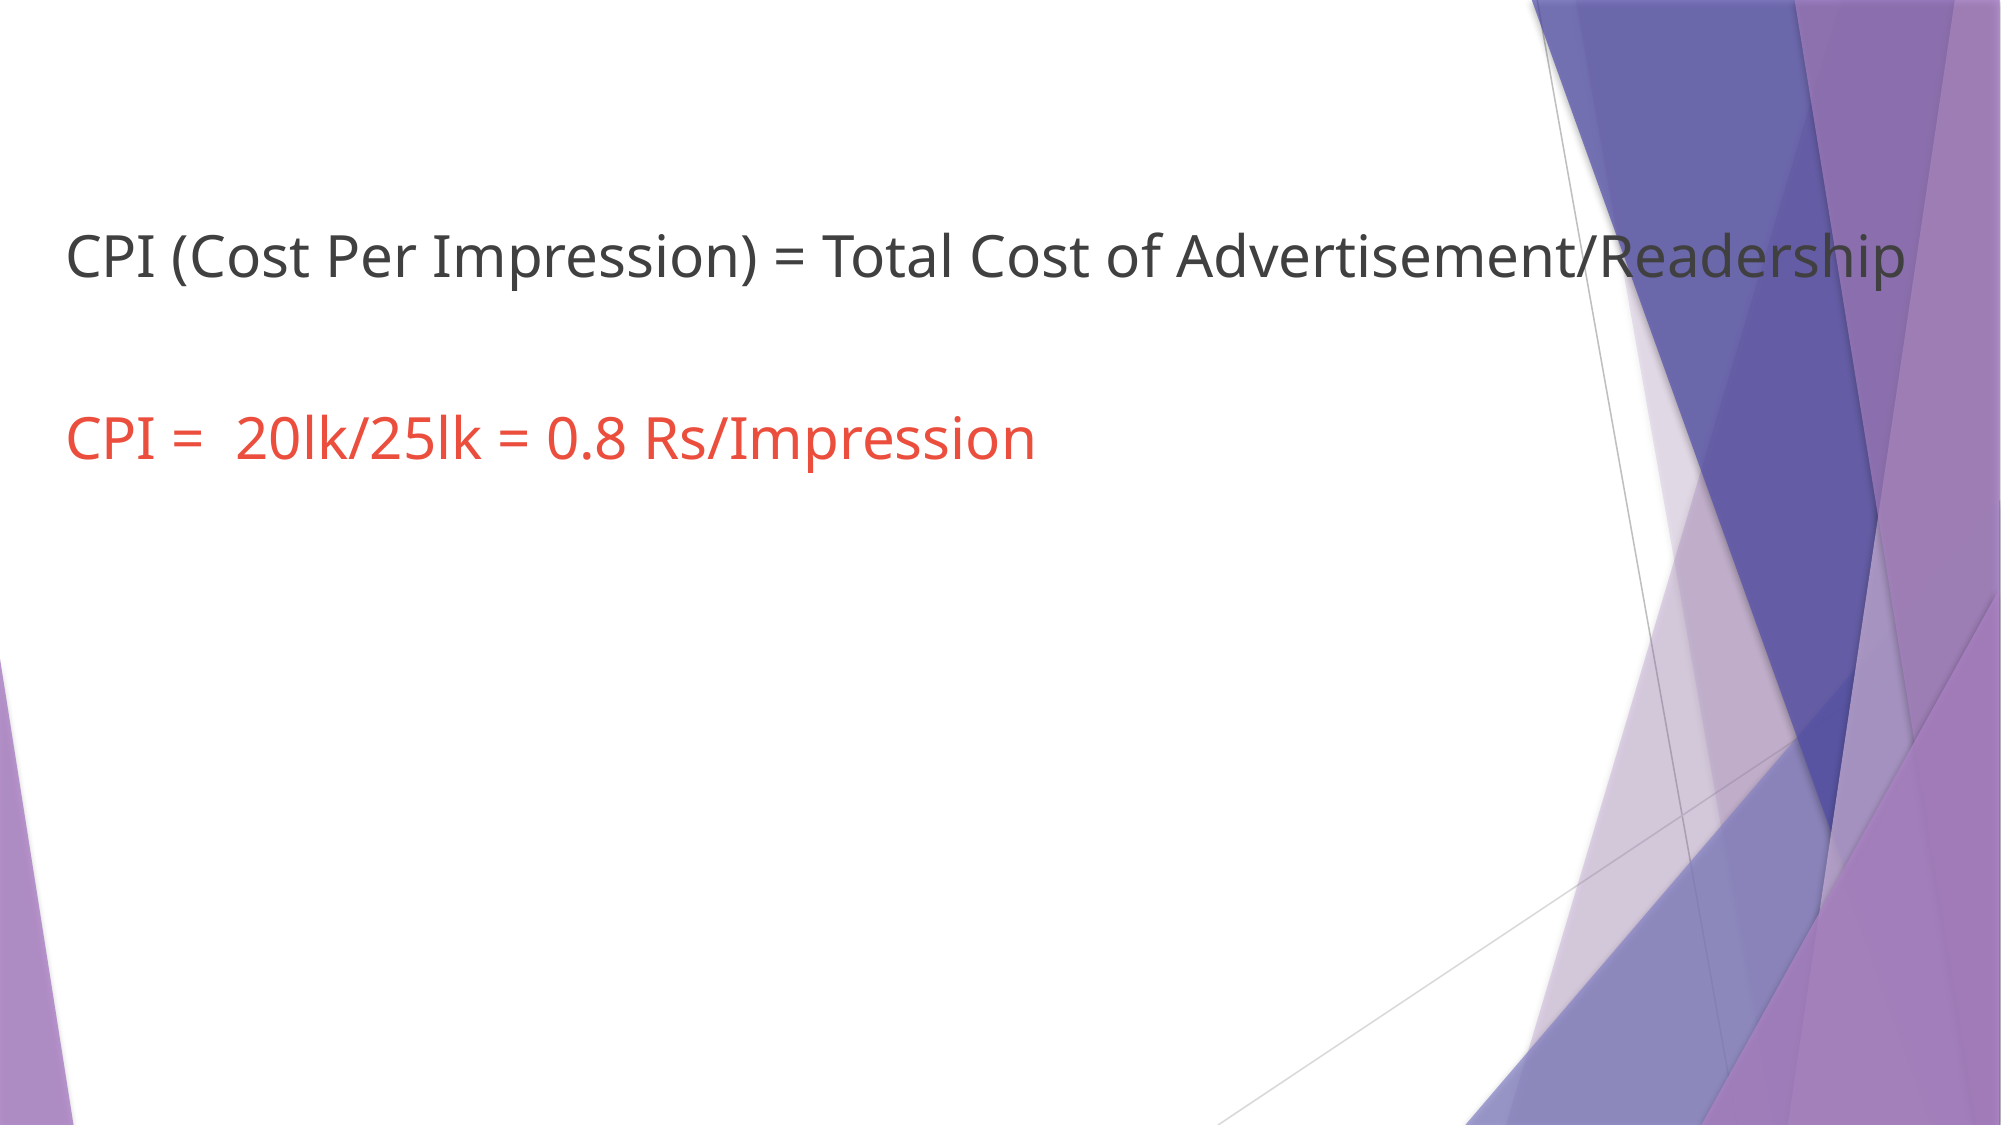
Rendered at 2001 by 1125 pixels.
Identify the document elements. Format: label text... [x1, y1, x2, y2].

list CPI (Cost Per Impression) = Total Cost of Advertisement/Readership CPI = 20lk/25lk = 0.8 Rs/Impression [50, 211, 2000, 1052]
